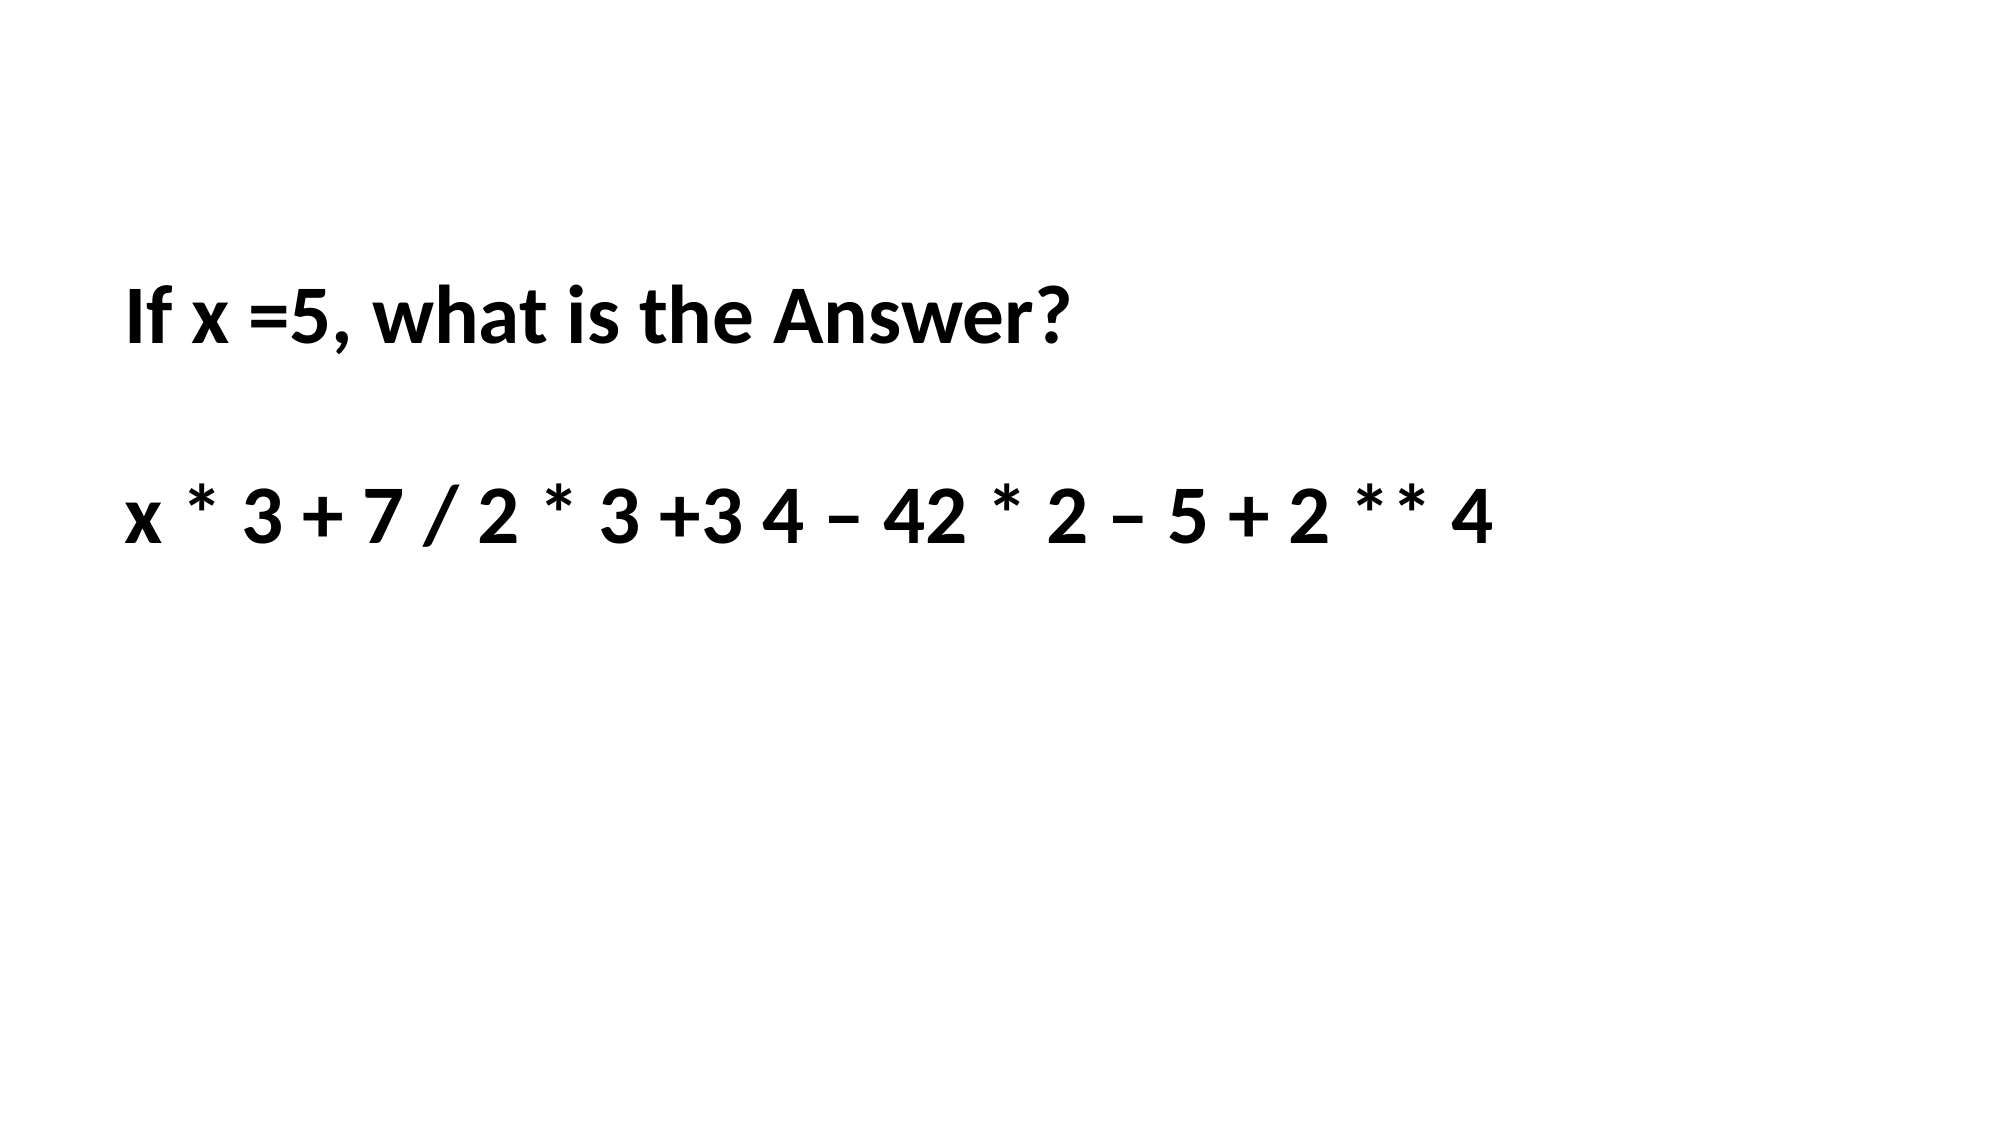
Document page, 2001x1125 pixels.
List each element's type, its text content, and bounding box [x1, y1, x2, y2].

text_box If x =5, what is the Answer? x * 3 + 7 / 2 * 3 +3 4 – 42 * 2 – 5 + 2 ** 4 [109, 253, 1925, 568]
